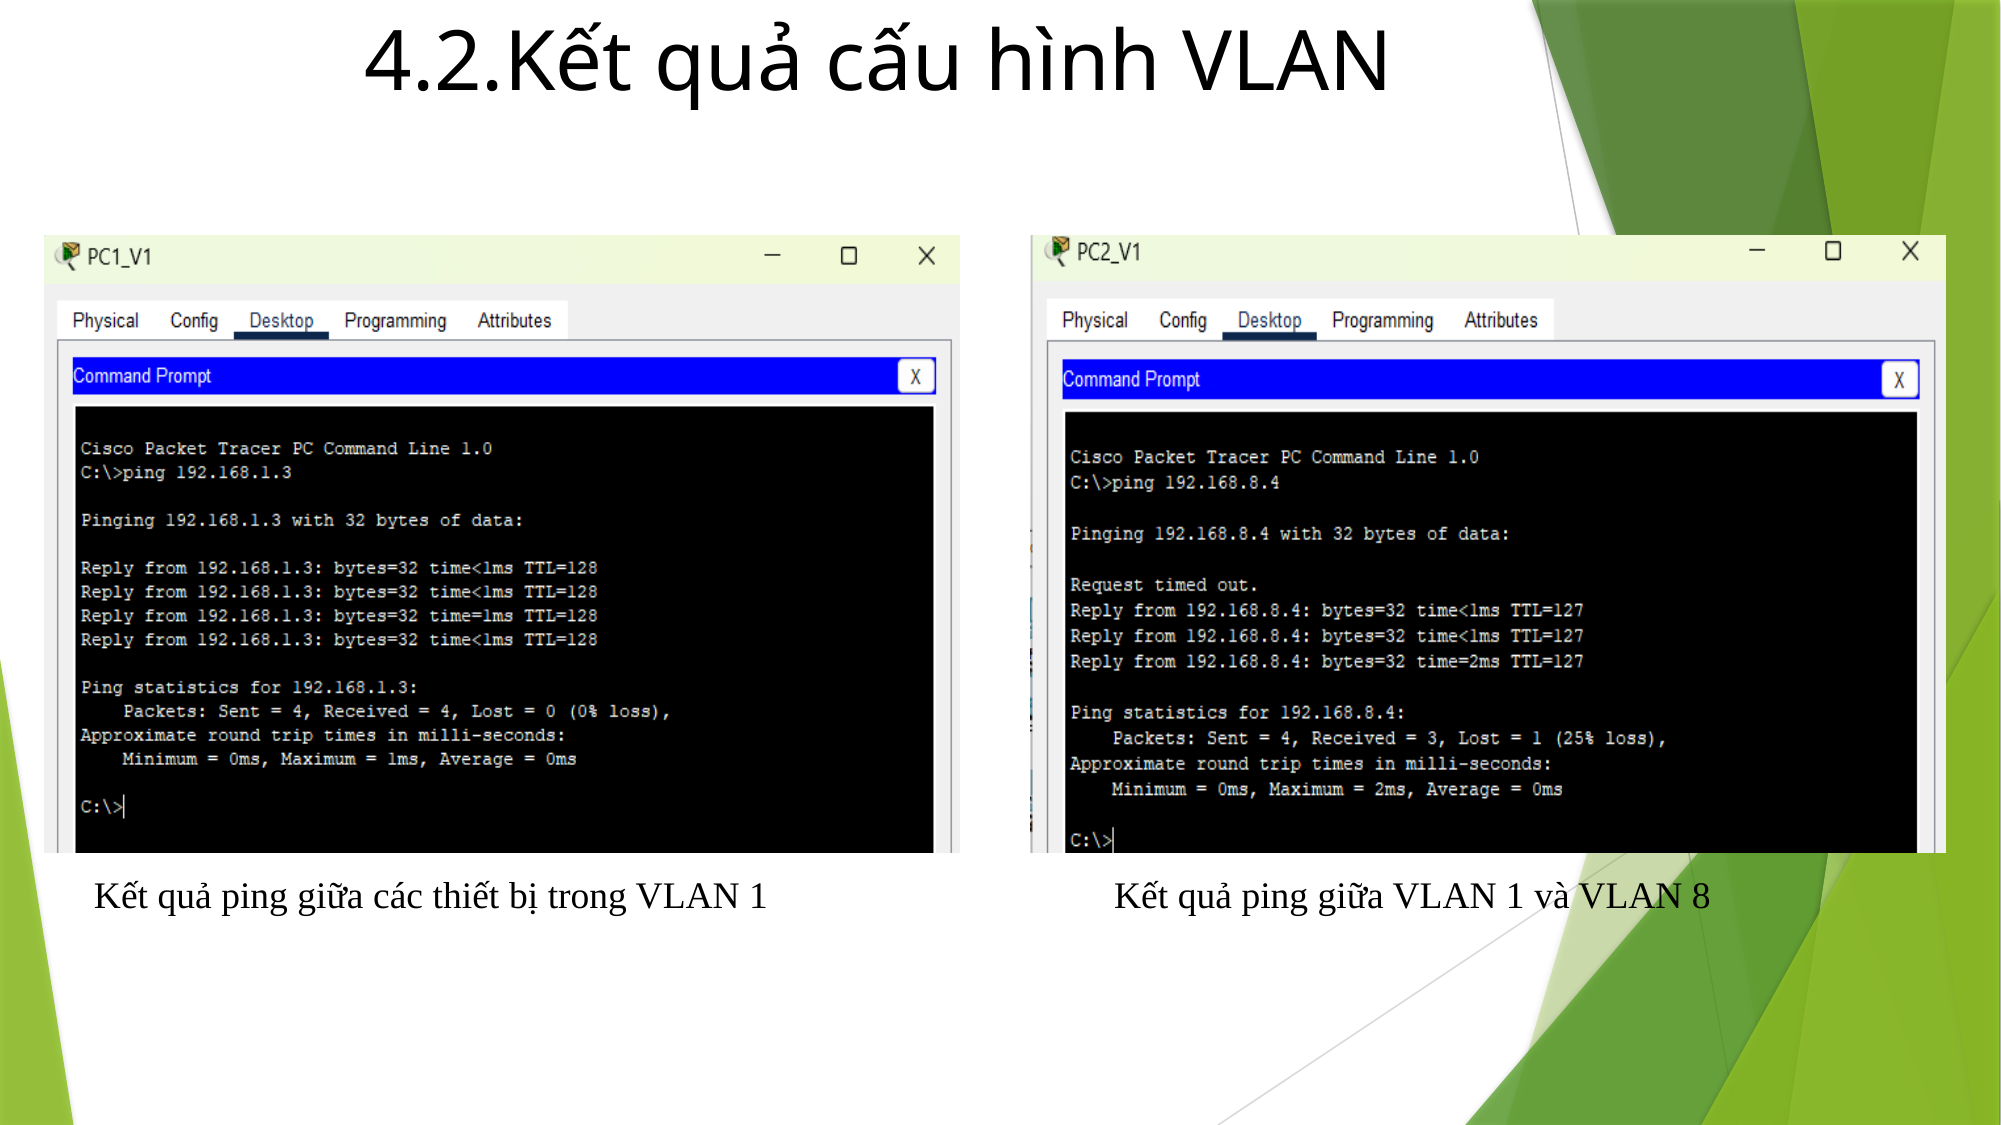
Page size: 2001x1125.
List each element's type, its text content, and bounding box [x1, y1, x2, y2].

text_box 4.2.Kết quả cấu hình VLAN [350, 0, 1455, 160]
picture [1029, 234, 1946, 854]
text_box Kết quả ping giữa VLAN 1 và VLAN 8 [1099, 863, 1946, 923]
picture [43, 234, 960, 854]
text_box Kết quả ping giữa các thiết bị trong VLAN 1 [79, 863, 925, 923]
